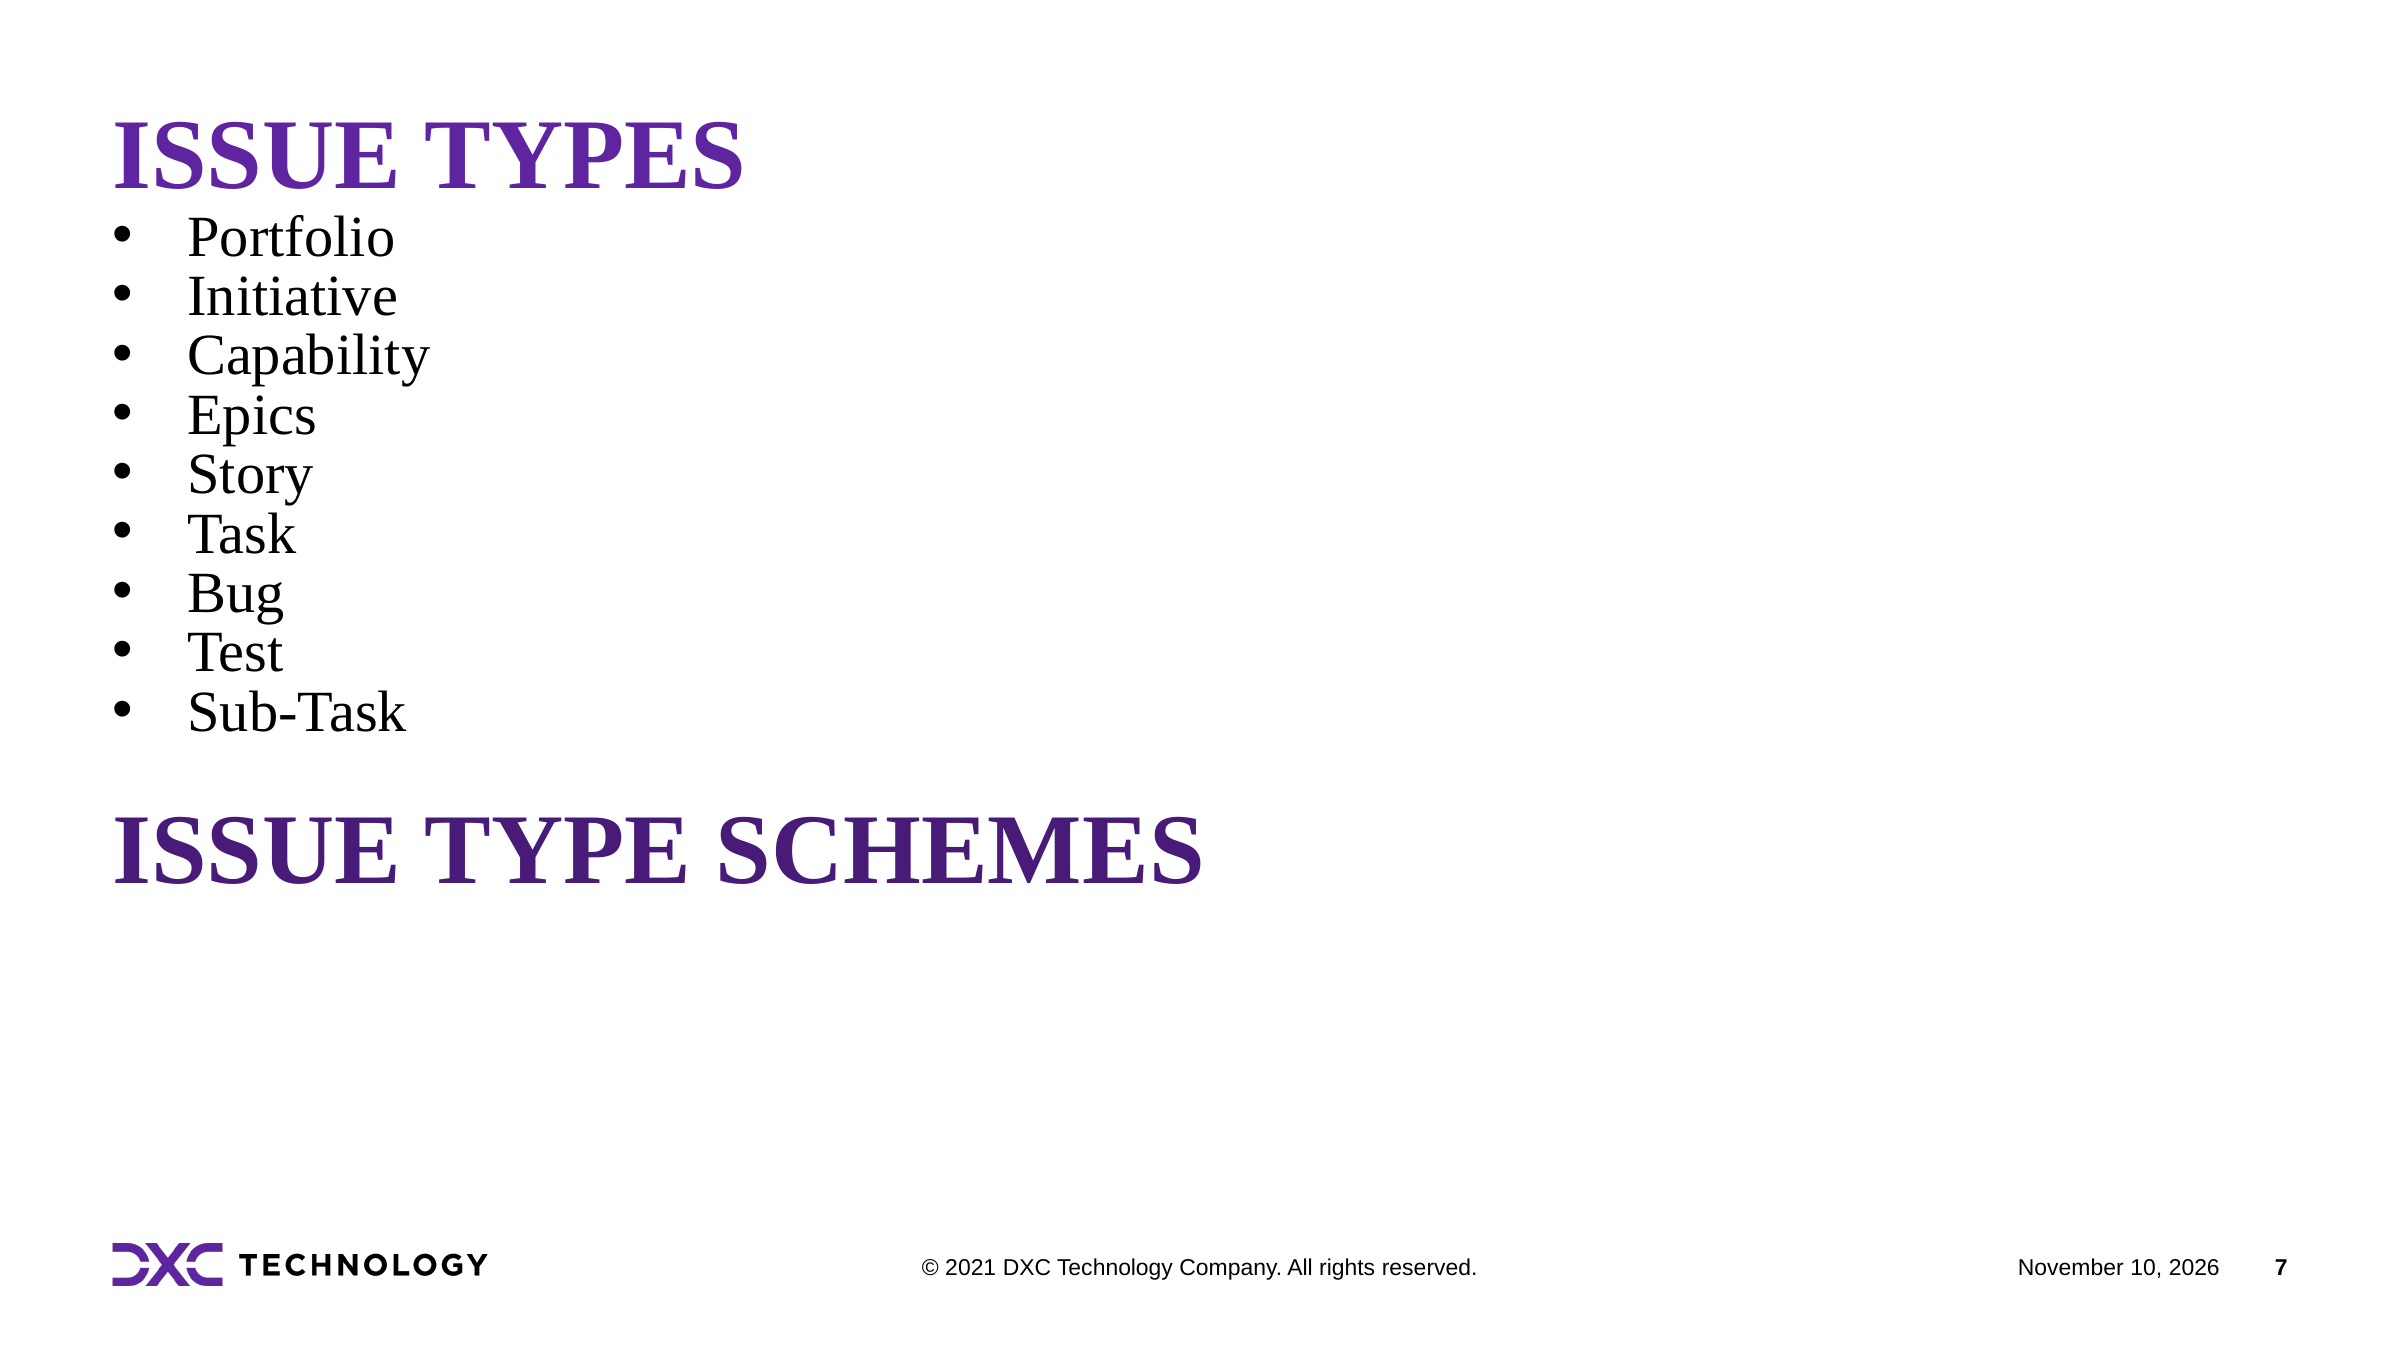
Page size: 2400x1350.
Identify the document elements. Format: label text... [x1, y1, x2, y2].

list ISSUE TYPES Portfolio Initiative Capability Epics Story Task Bug Test Sub-Task ISSUE TYPE SCHEMES [112, 106, 2286, 1178]
picture [112, 1243, 488, 1286]
